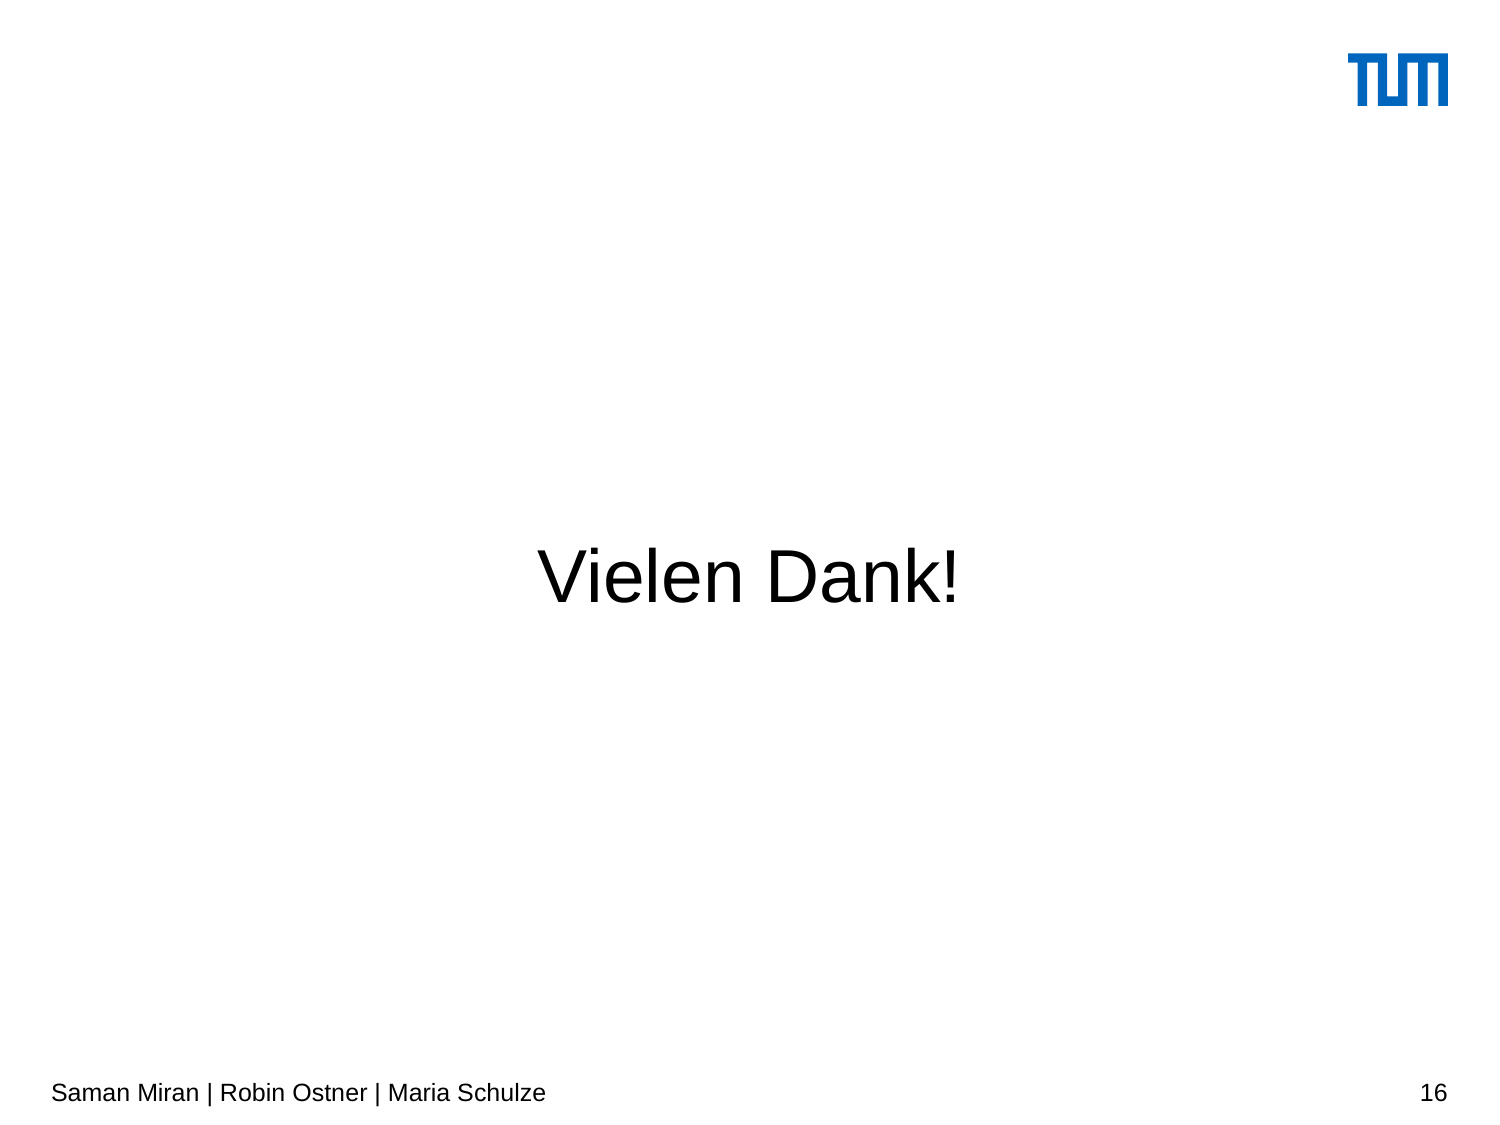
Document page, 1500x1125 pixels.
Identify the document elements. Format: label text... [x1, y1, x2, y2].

text_box Vielen Dank! [537, 515, 963, 618]
slide_number 16 [1112, 1061, 1448, 1122]
footer Saman Miran | Robin Ostner | Maria Schulze [51, 1061, 1112, 1122]
